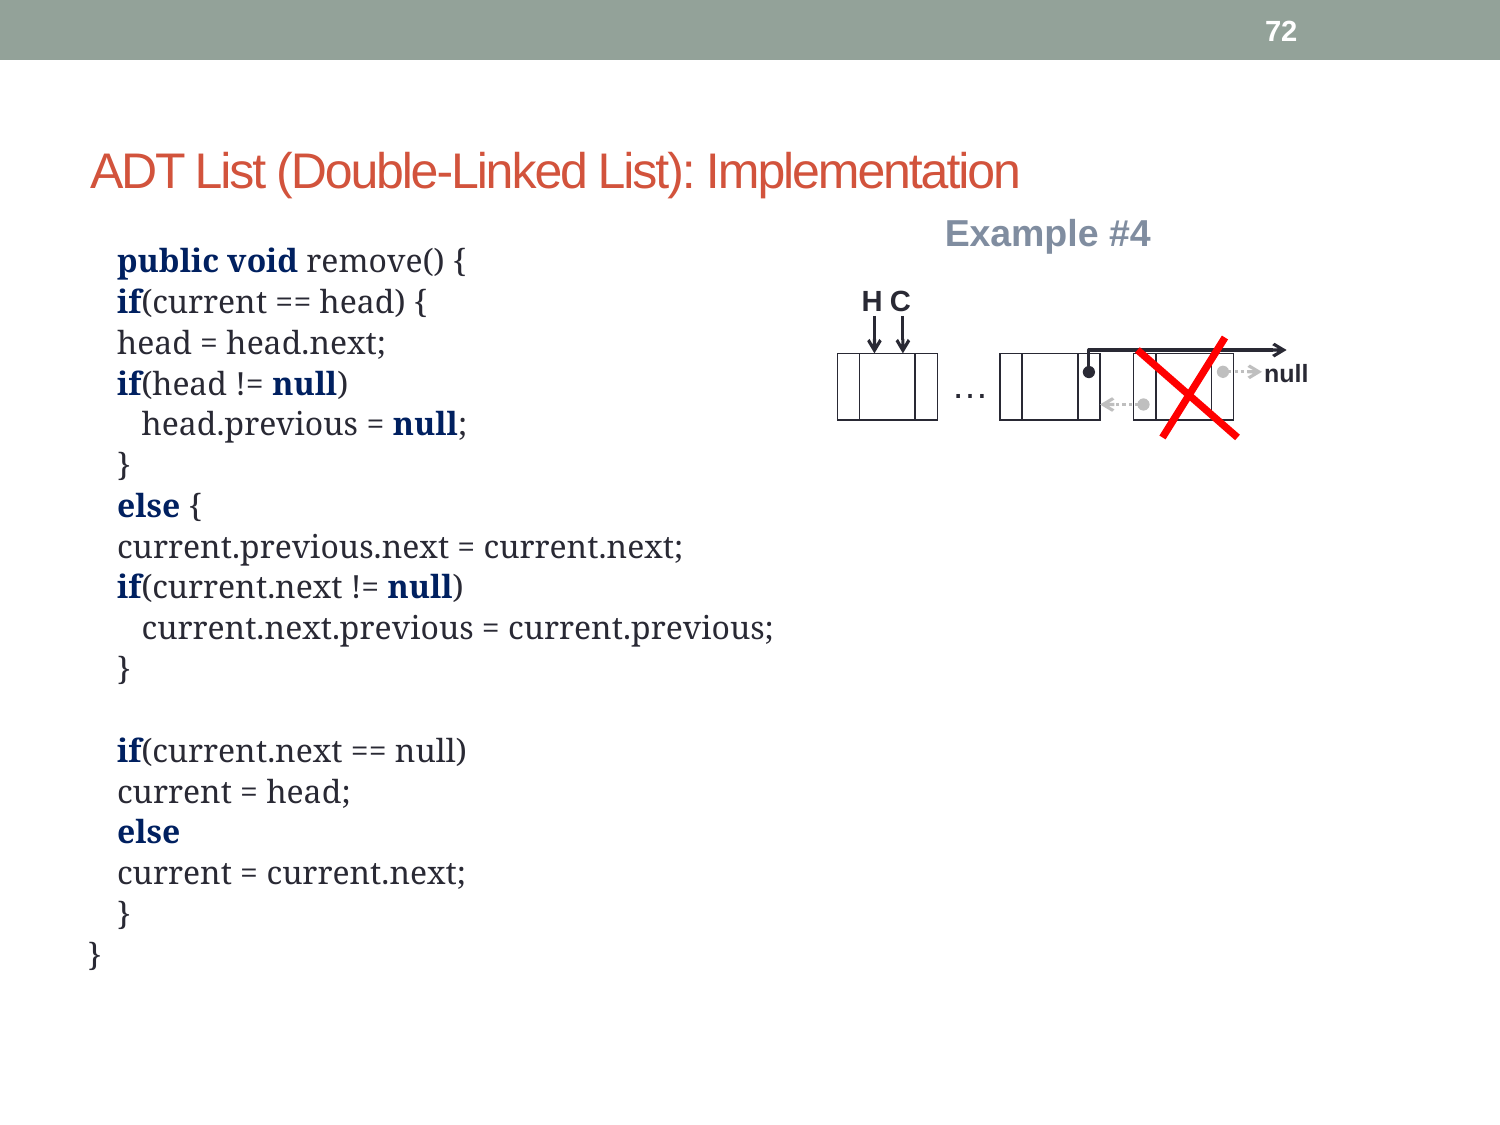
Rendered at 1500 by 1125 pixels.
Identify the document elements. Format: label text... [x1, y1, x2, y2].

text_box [1137, 349, 1238, 438]
text_box null [1249, 350, 1324, 395]
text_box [999, 353, 1101, 421]
text_box Example #4 [930, 201, 1166, 262]
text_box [837, 353, 938, 421]
text_box C [874, 274, 926, 325]
title ADT List (Double-Linked List): Implementation [75, 87, 1425, 250]
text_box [1162, 337, 1226, 346]
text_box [1244, 349, 1287, 373]
text_box … [944, 353, 998, 414]
slide_number 72 [1250, 3, 1425, 57]
text_box H [846, 274, 874, 325]
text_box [1088, 349, 1136, 373]
list public void remove() { if(current == head) { head = head.next; if(head != null) head.previous = null; } else { current.previous.next = current.next; if(current.next != null) current.next.previous = current.previous; } if(current.next == null) current = head; else current = current.next; } } [72, 237, 1348, 988]
